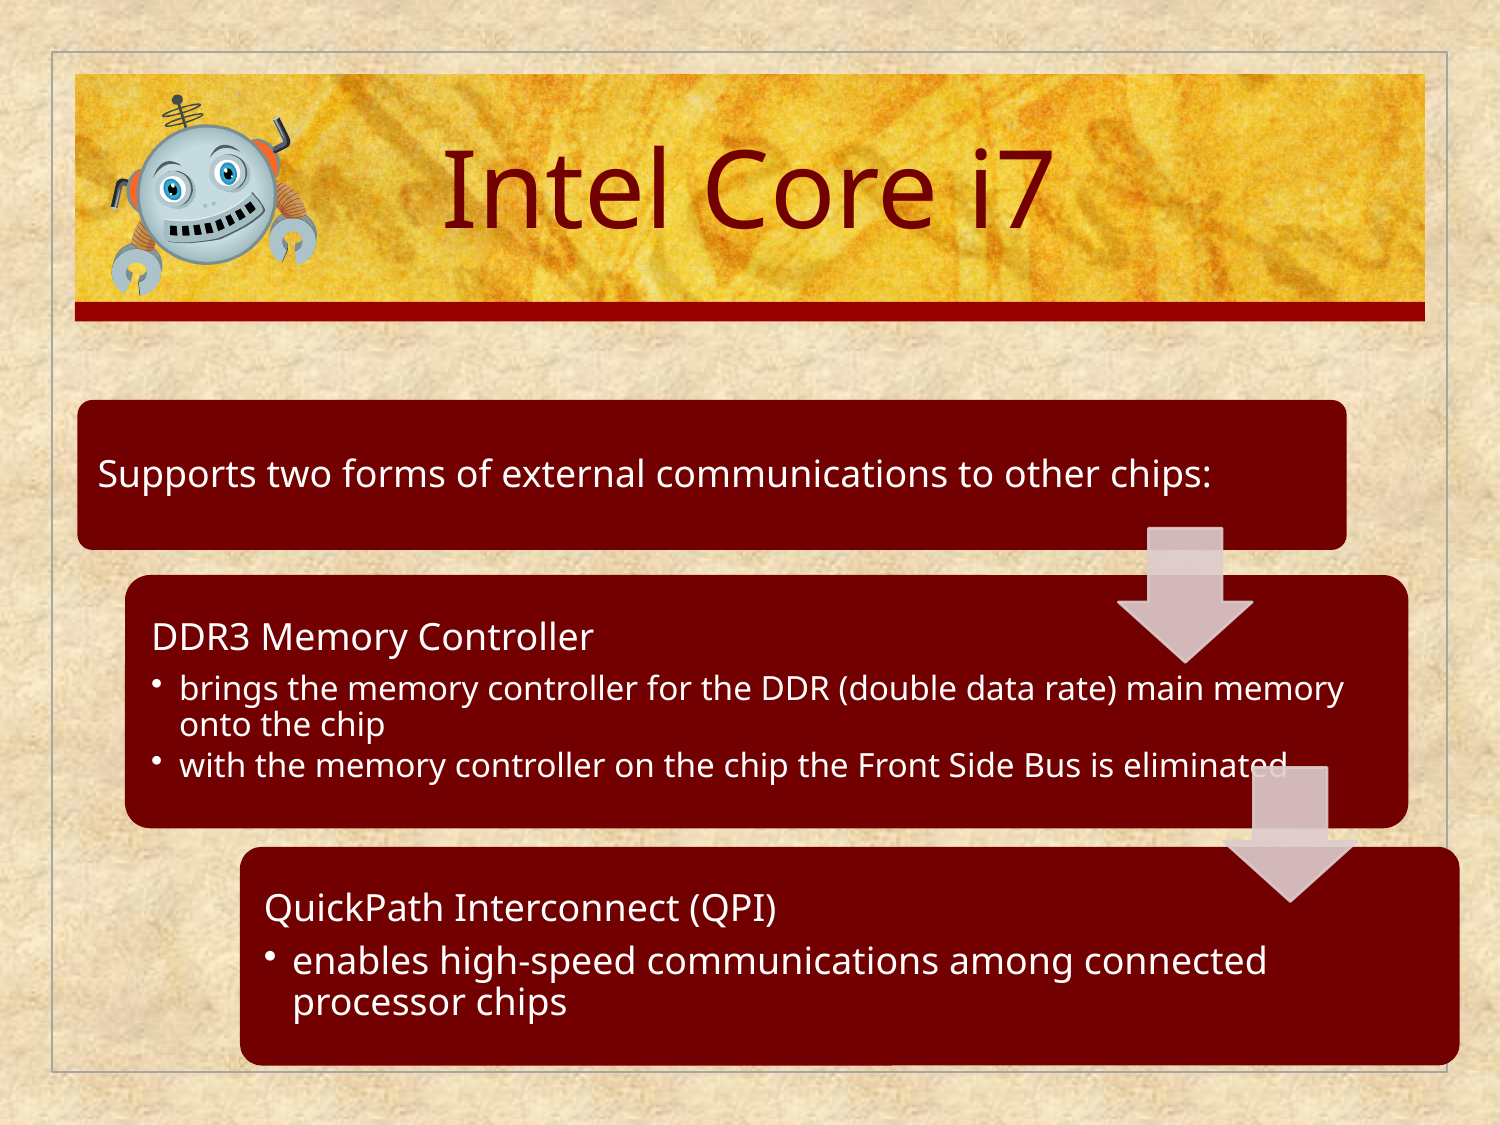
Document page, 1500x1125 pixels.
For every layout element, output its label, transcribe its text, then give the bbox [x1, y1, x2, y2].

title Intel Core i7 [108, 74, 1392, 250]
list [49, 374, 1451, 1064]
picture [0, 0, 1500, 1125]
